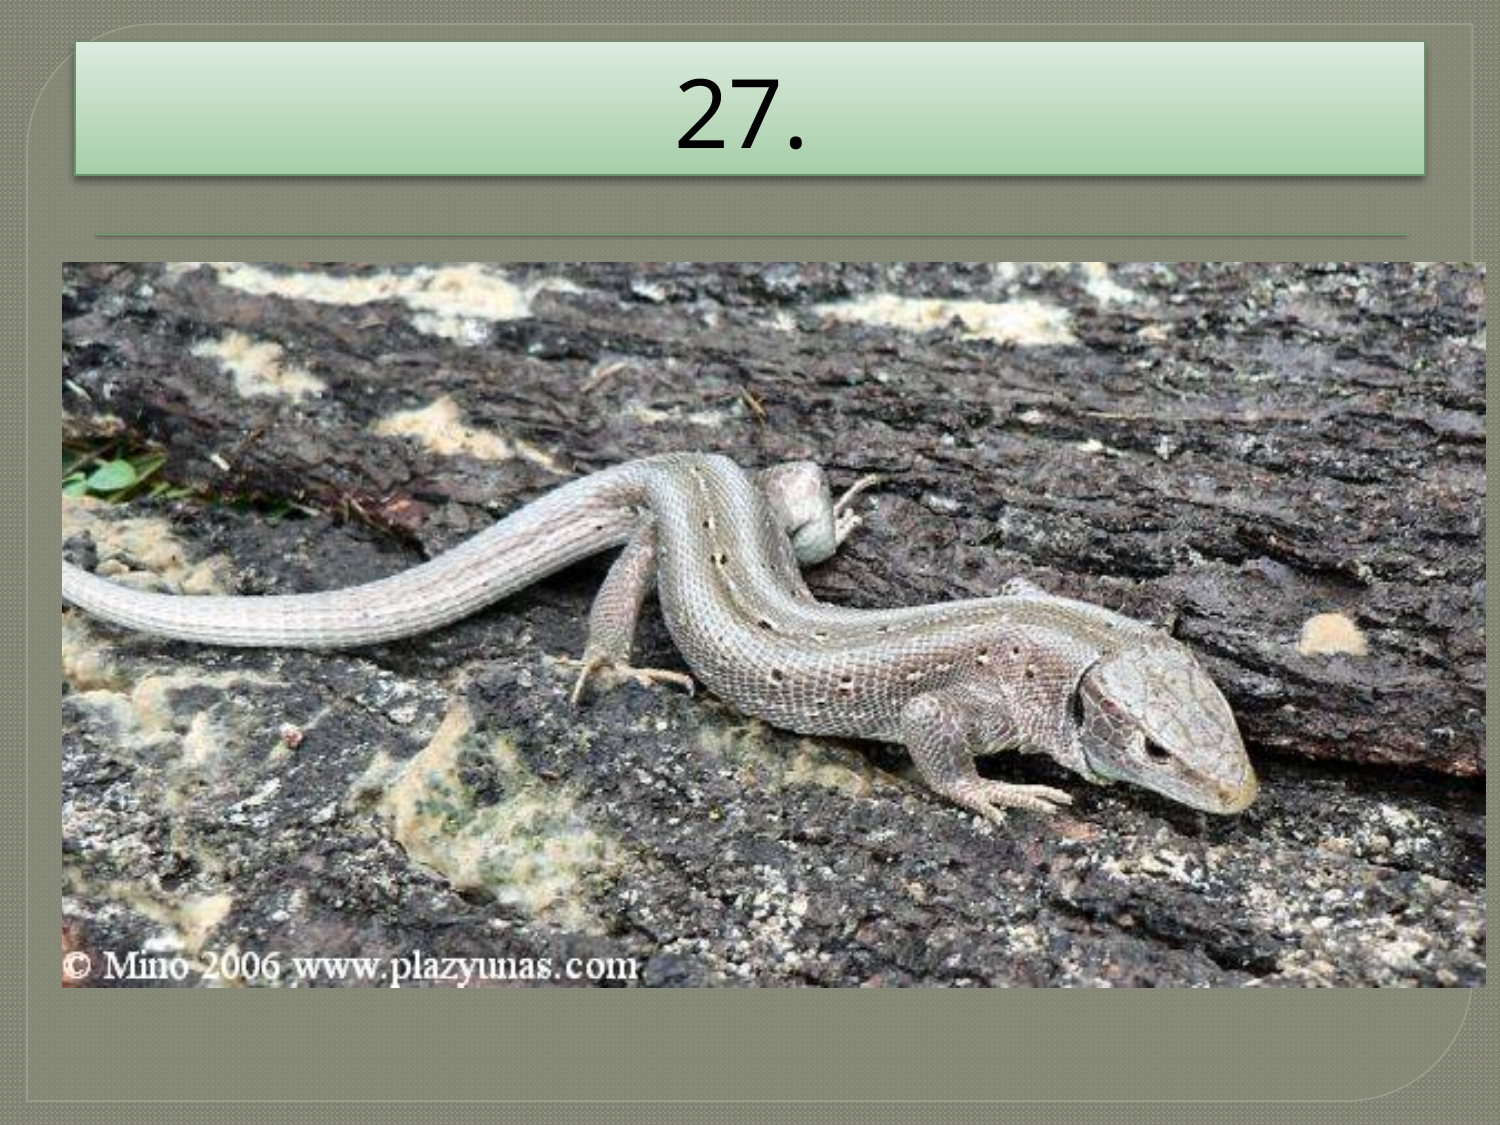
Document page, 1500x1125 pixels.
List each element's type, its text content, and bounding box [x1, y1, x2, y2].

picture [62, 262, 1486, 988]
text_box 27. [74, 41, 1426, 176]
